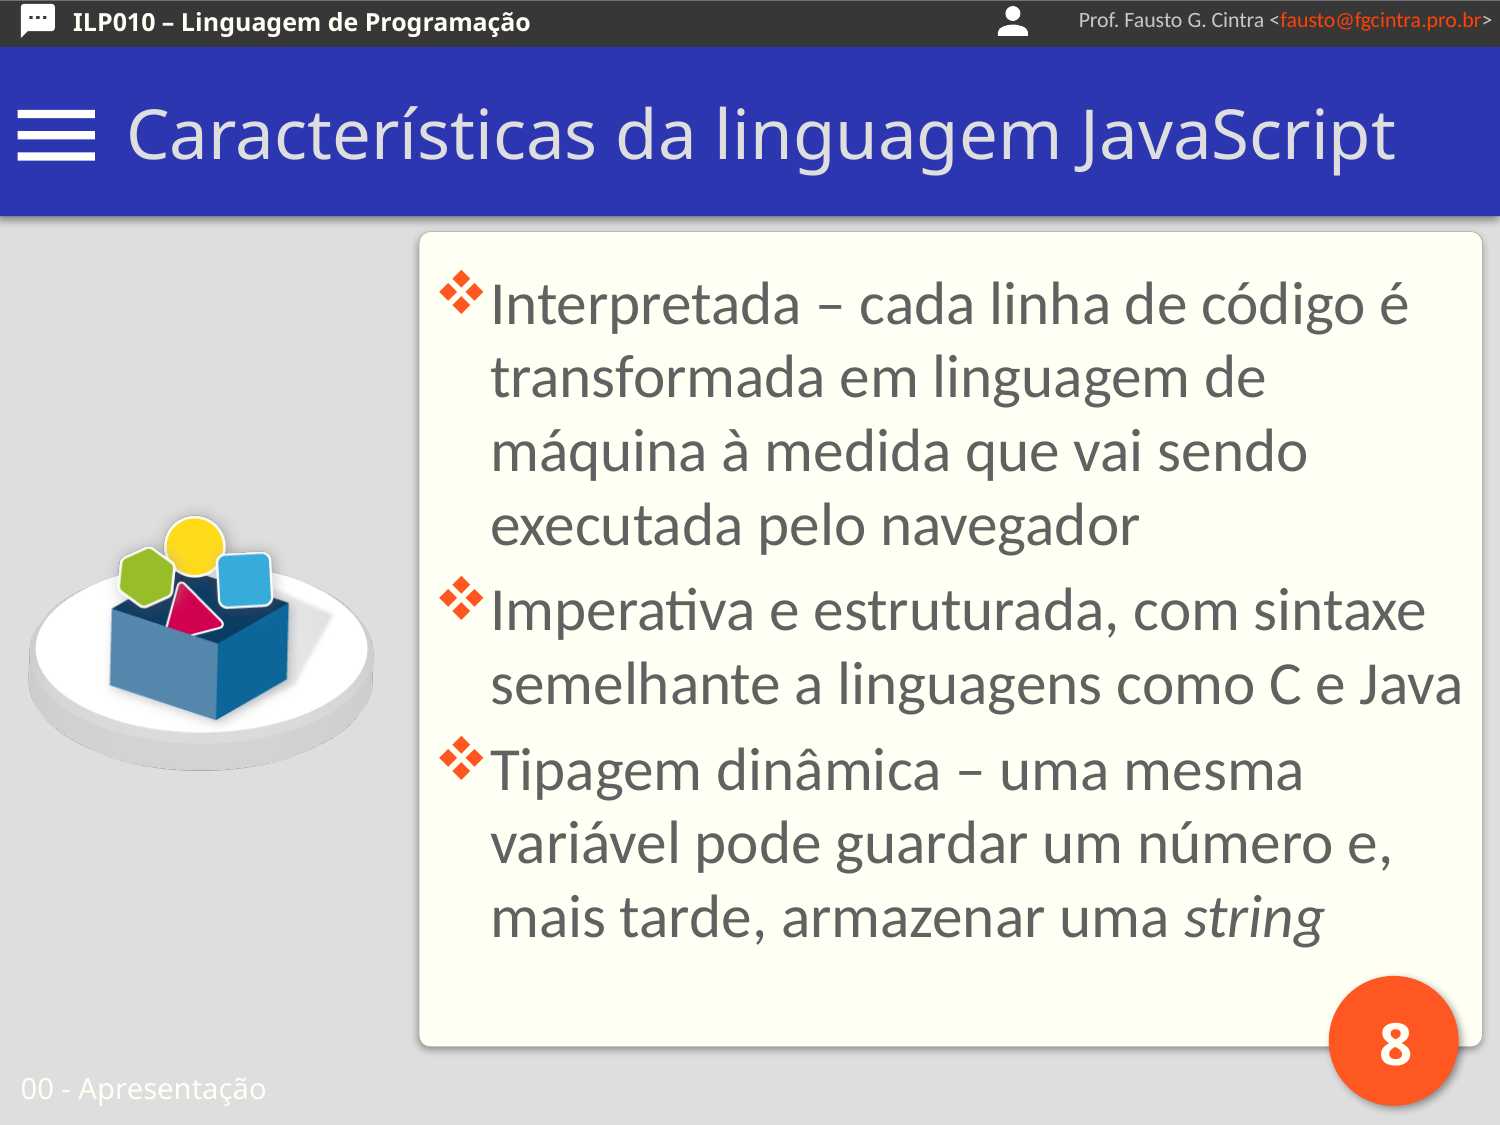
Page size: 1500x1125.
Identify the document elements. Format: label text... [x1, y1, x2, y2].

picture [0, 491, 406, 799]
slide_number 8 [1344, 999, 1447, 1060]
list Interpretada – cada linha de código é transformada em linguagem de máquina à medida que vai sendo executada pelo navegador Imperativa e estruturada, com sintaxe semelhante a linguagens como C e Java Tipagem dinâmica – uma mesma variável pode guardar um número e, mais tarde, armazenar uma string [419, 255, 1483, 1024]
footer 00 - Apresentação [5, 1062, 1306, 1123]
title Características da linguagem JavaScript [111, 47, 1483, 217]
